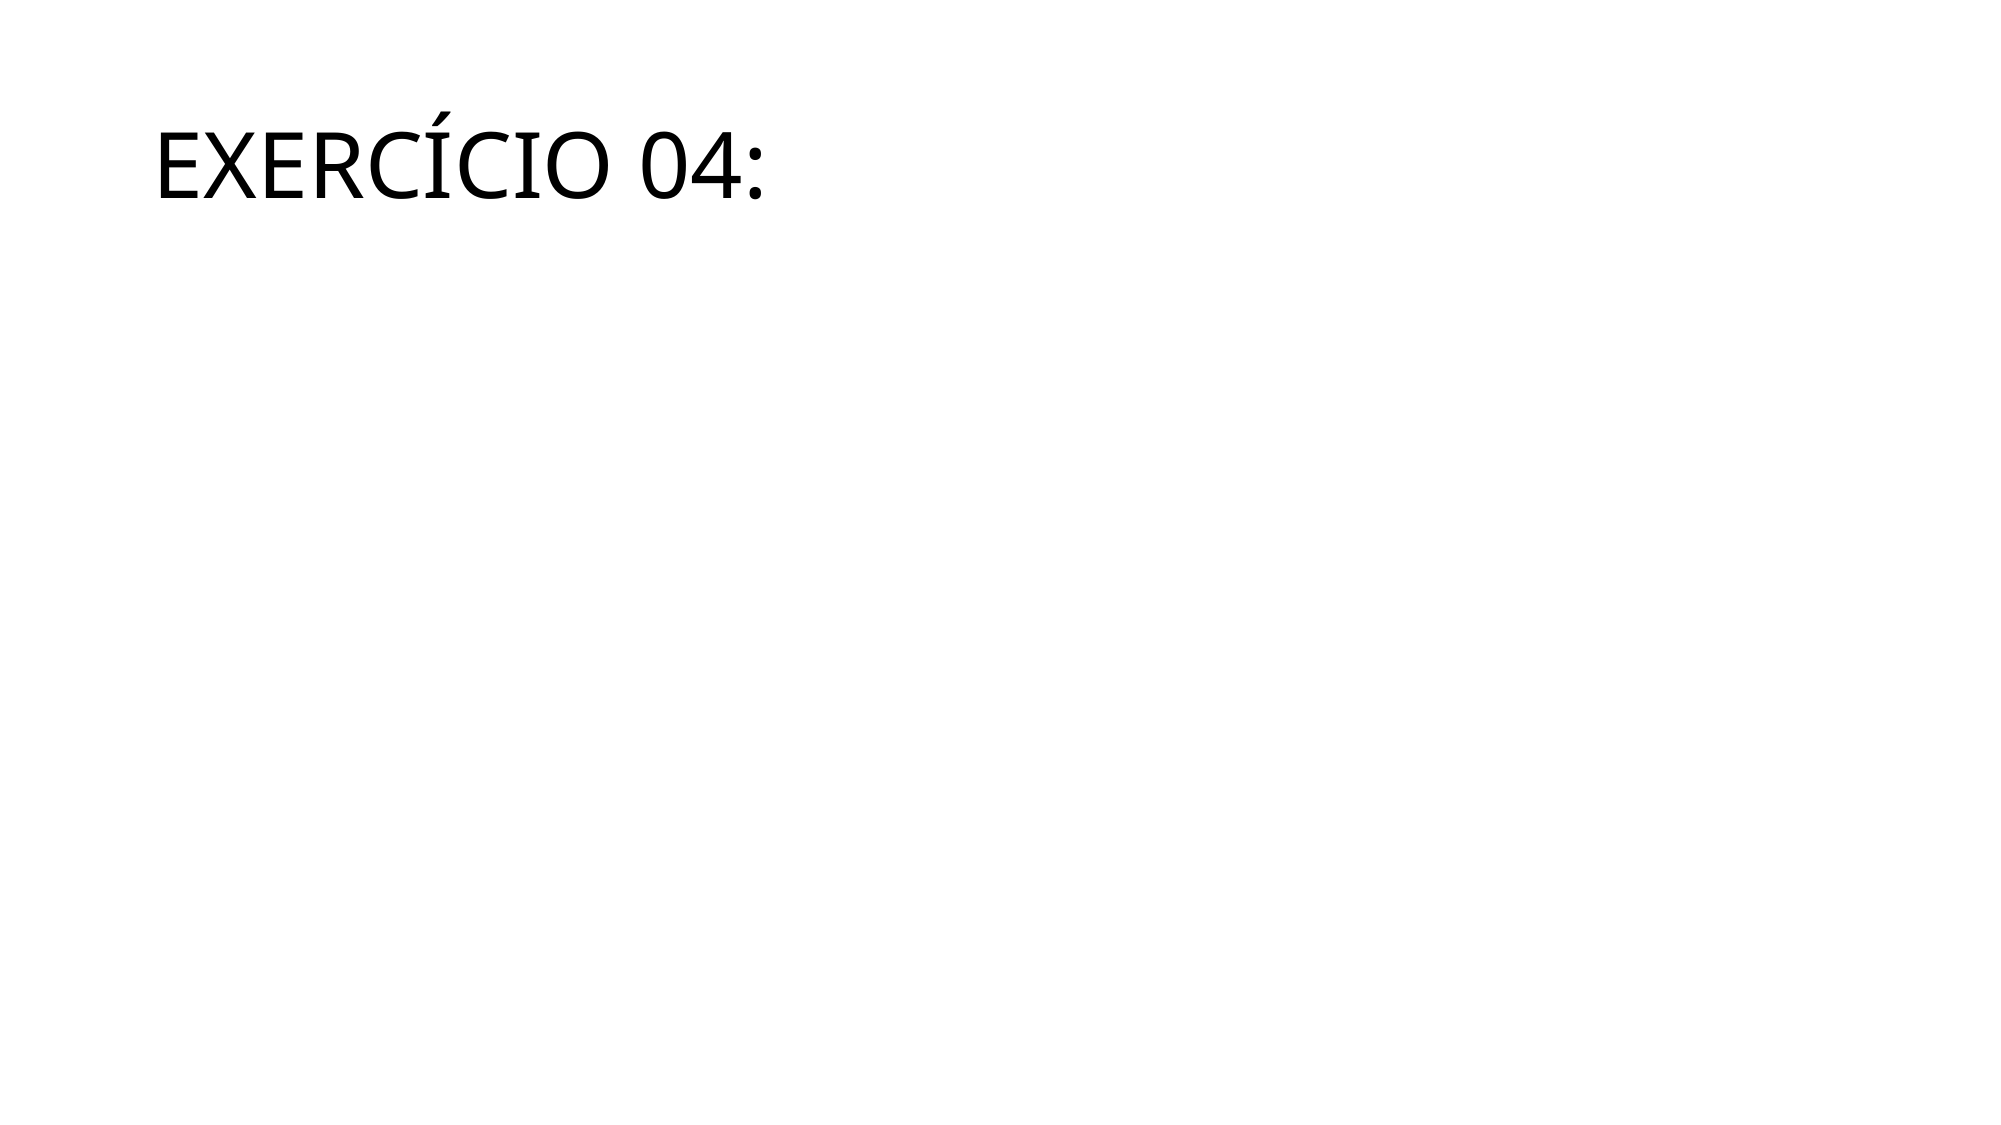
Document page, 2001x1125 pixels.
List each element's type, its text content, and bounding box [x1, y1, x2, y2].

title EXERCÍCIO 04: [137, 59, 1863, 278]
